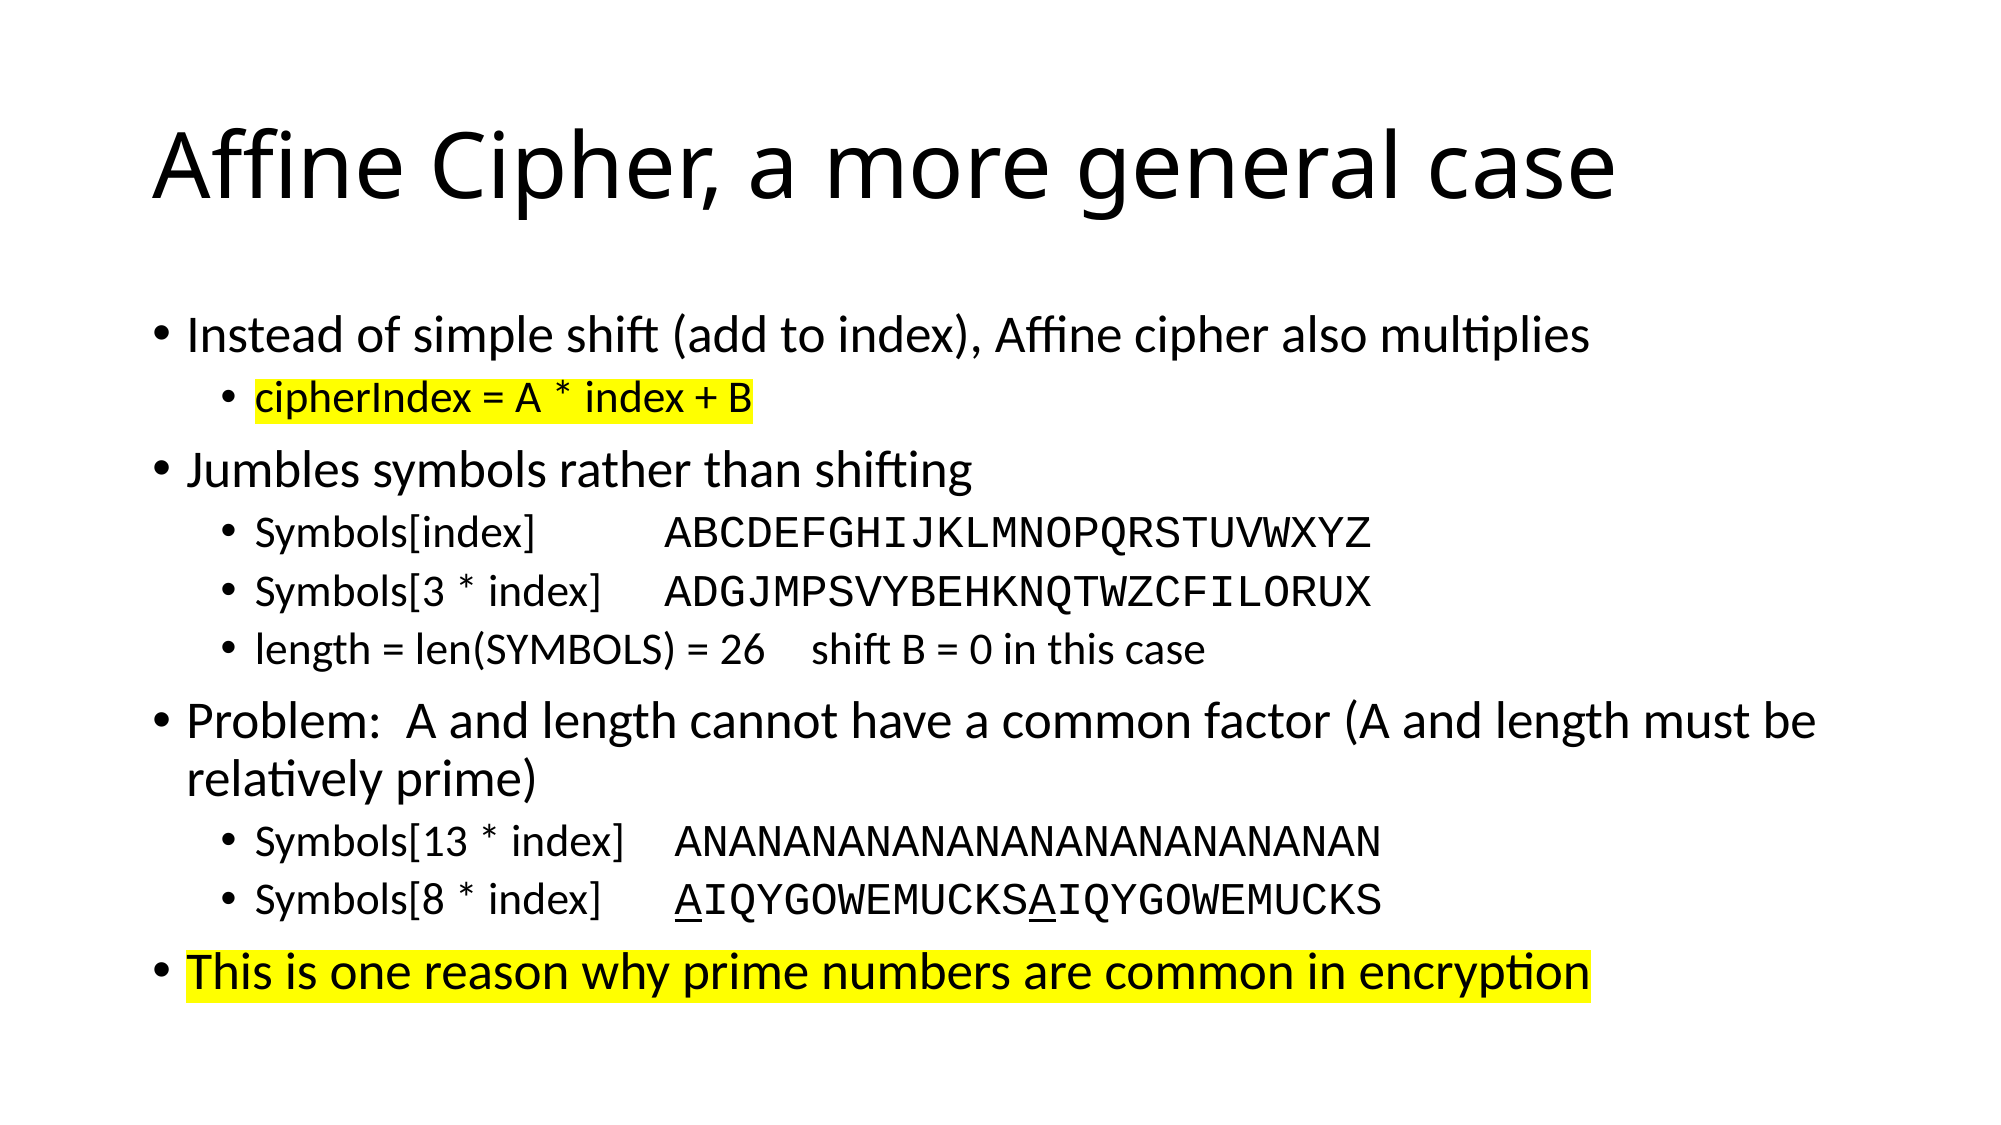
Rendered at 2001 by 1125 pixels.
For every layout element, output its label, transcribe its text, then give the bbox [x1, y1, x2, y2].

title Affine Cipher, a more general case [137, 59, 1863, 278]
list Instead of simple shift (add to index), Affine cipher also multiplies cipherIndex = A * index + B Jumbles symbols rather than shifting Symbols[index] ABCDEFGHIJKLMNOPQRSTUVWXYZ Symbols[3 * index] ADGJMPSVYBEHKNQTWZCFILORUX length = len(SYMBOLS) = 26 shift B = 0 in this case Problem: A and length cannot have a common factor (A and length must be relatively prime) Symbols[13 * index] ANANANANANANANANANANANANAN Symbols[8 * index] AIQYGOWEMUCKSAIQYGOWEMUCKS This is one reason why prime numbers are common in encryption [137, 299, 1863, 1014]
